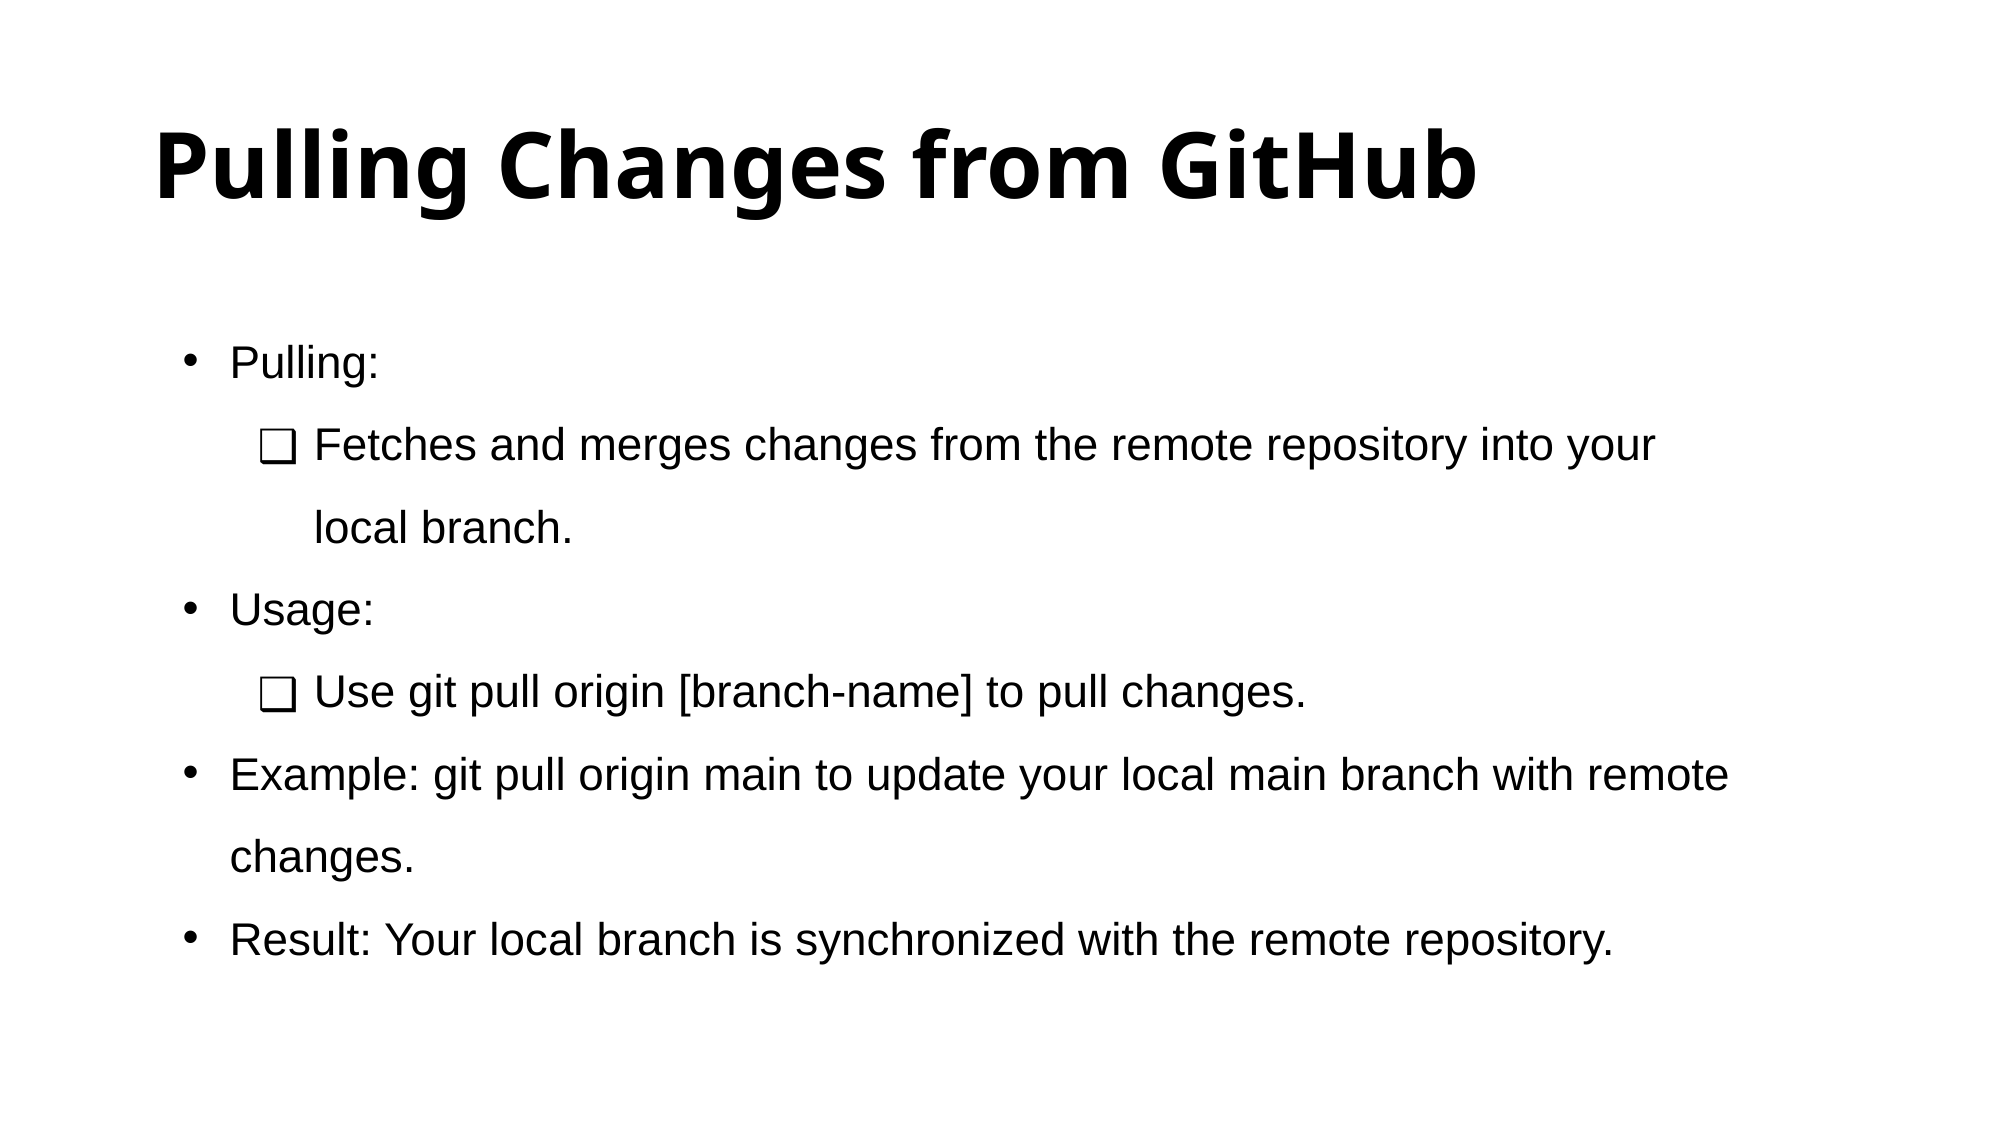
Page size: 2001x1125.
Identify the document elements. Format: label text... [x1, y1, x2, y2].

text_box Pulling: Fetches and merges changes from the remote repository into your local branch. Usage: Use git pull origin [branch-name] to pull changes. Example: git pull origin main to update your local main branch with remote changes. Result: Your local branch is synchronized with the remote repository. [167, 297, 1747, 972]
title Pulling Changes from GitHub [137, 59, 1863, 278]
